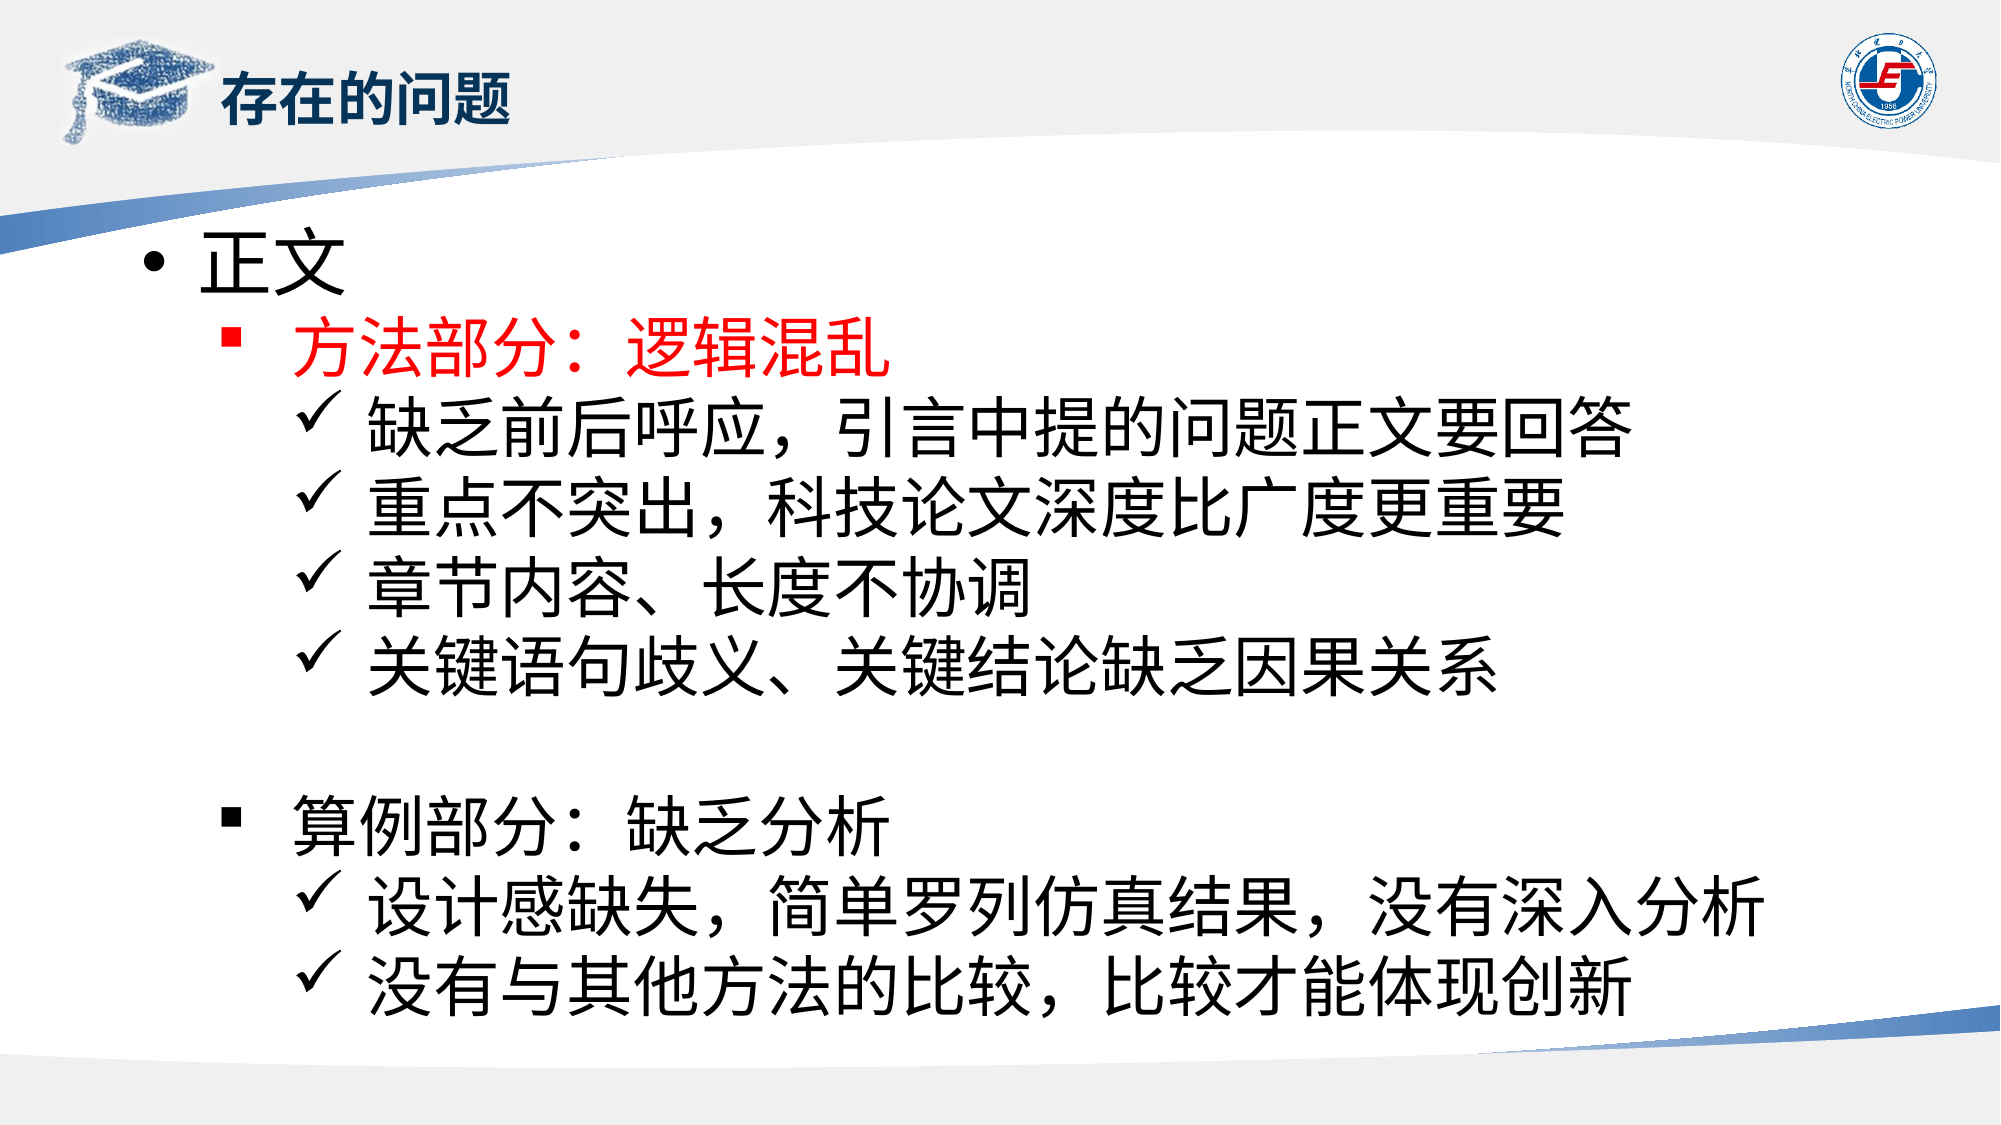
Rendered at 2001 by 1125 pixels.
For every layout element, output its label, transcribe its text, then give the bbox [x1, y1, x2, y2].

picture [1838, 30, 1939, 132]
text_box 正文 方法部分：逻辑混乱 缺乏前后呼应，引言中提的问题正文要回答 重点不突出，科技论文深度比广度更重要 章节内容、长度不协调 关键语句歧义、关键结论缺乏因果关系 算例部分：缺乏分析 设计感缺失，简单罗列仿真结果，没有深入分析 没有与其他方法的比较，比较才能体现创新 [126, 266, 1874, 1002]
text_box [0, 0, 2000, 255]
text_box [0, 1004, 2000, 1125]
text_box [56, 34, 753, 147]
